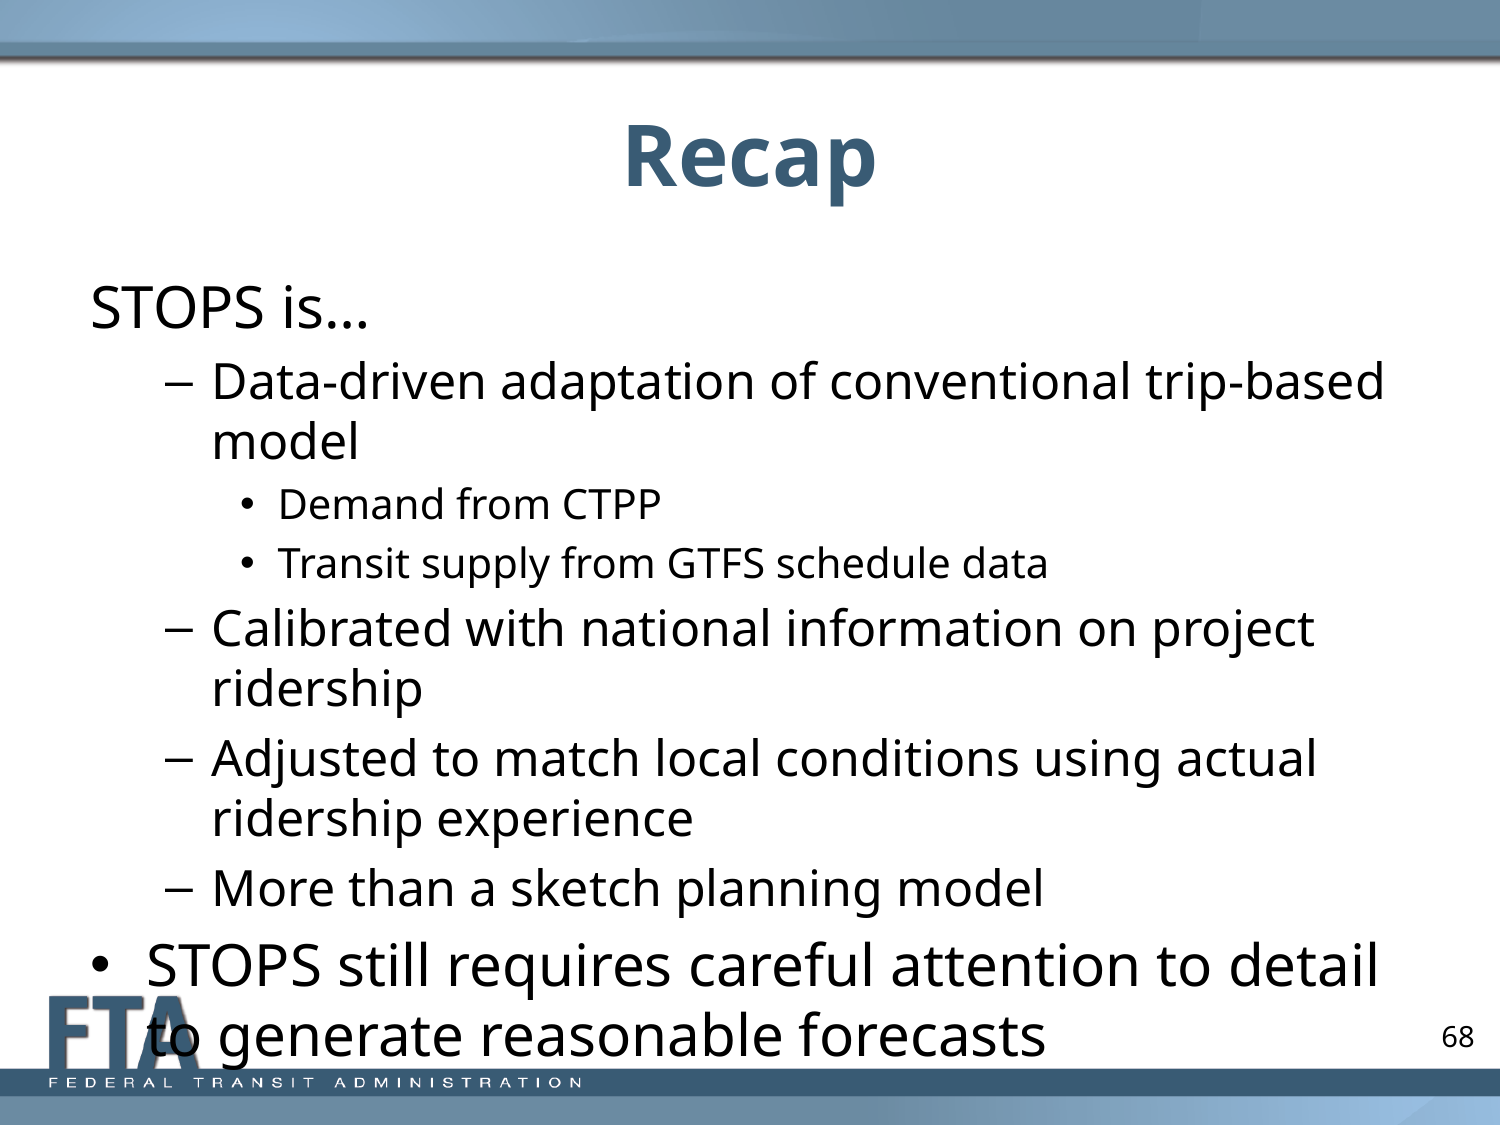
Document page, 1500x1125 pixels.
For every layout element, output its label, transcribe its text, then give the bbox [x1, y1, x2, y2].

list STOPS is… Data-driven adaptation of conventional trip-based model Demand from CTPP Transit supply from GTFS schedule data Calibrated with national information on project ridership Adjusted to match local conditions using actual ridership experience More than a sketch planning model STOPS still requires careful attention to detail to generate reasonable forecasts [74, 262, 1426, 1006]
picture [0, 0, 1500, 75]
picture [0, 992, 1500, 1125]
title Recap [74, 71, 1426, 233]
